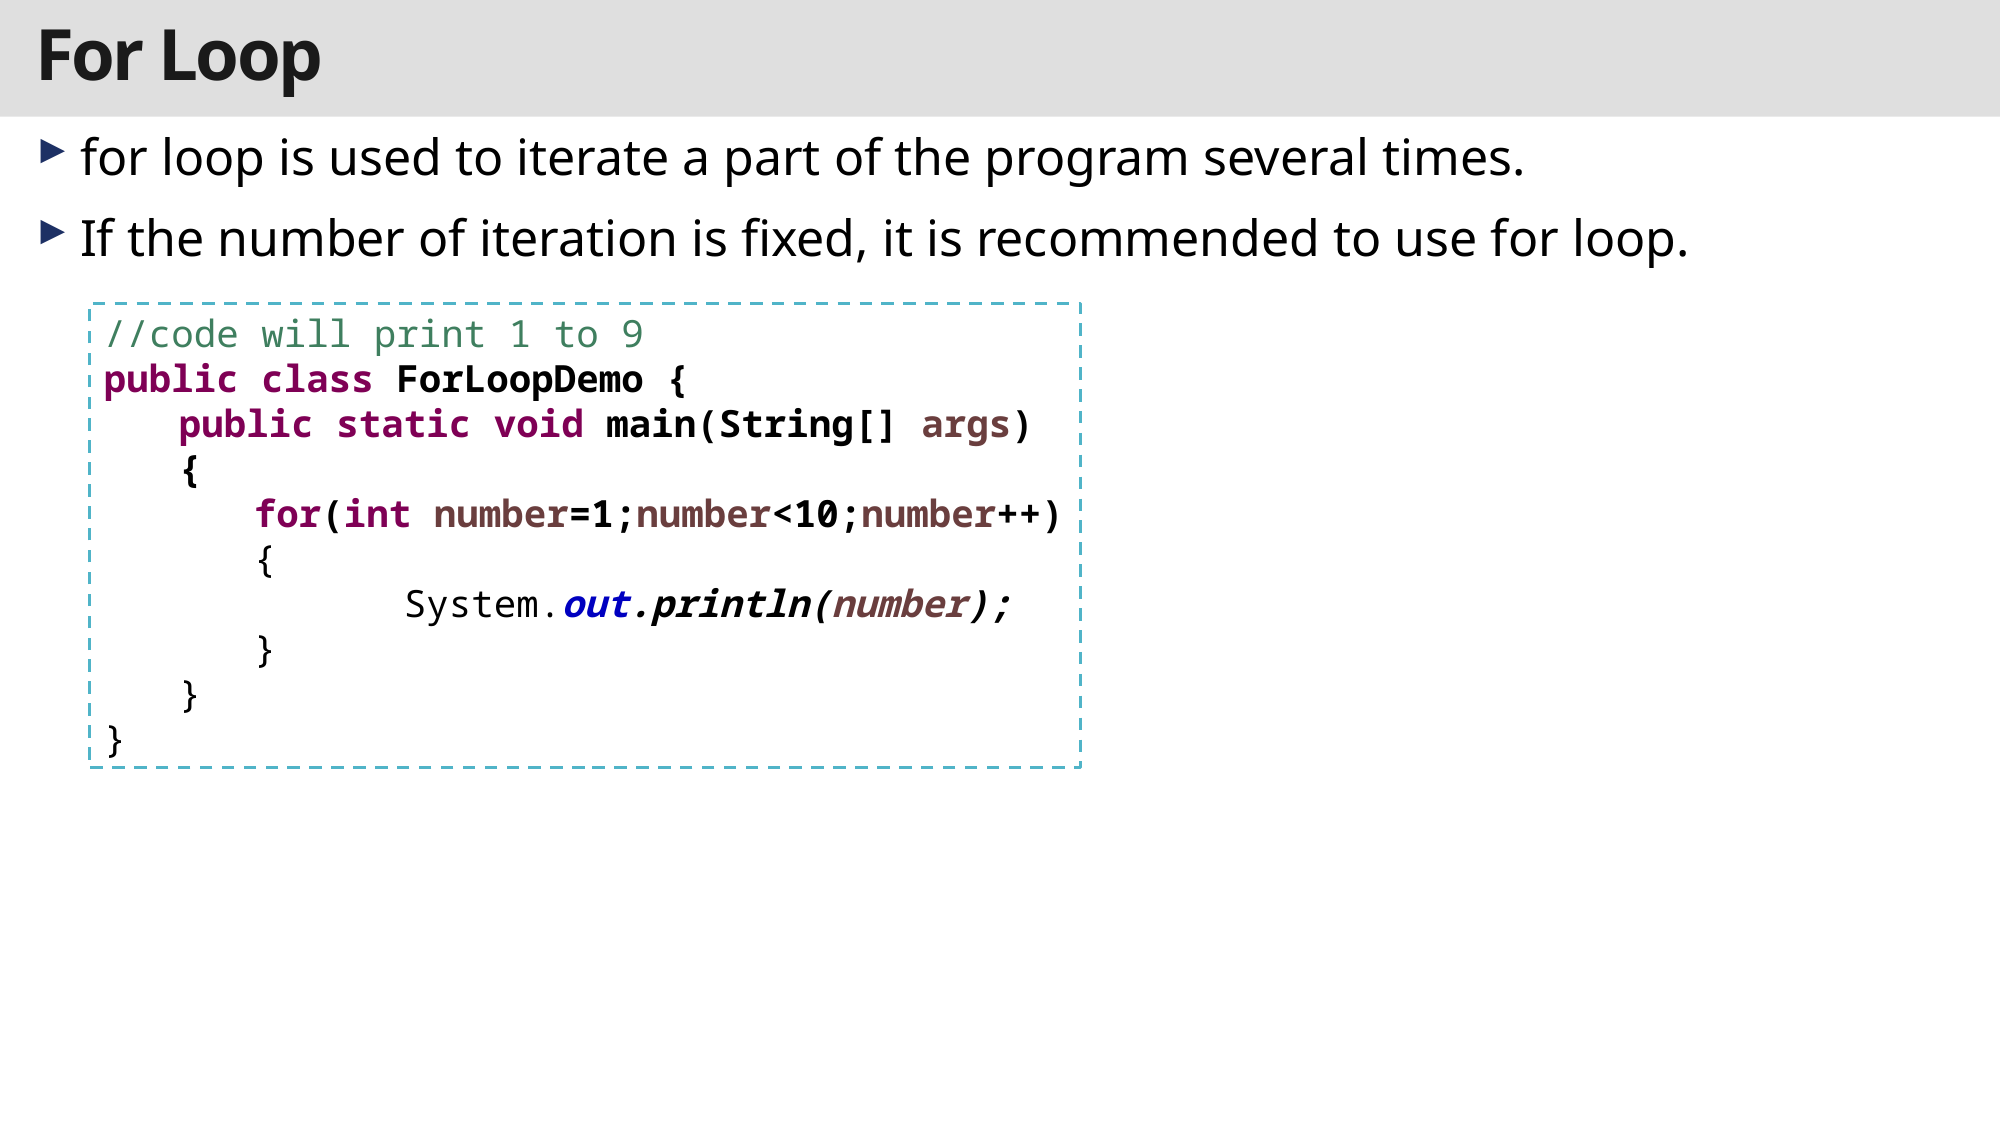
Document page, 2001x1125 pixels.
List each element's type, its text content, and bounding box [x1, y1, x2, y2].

list for loop is used to iterate a part of the program several times. If the number of iteration is fixed, it is recommended to use for loop. [21, 124, 1979, 1042]
text_box //code will print 1 to 9 public class ForLoopDemo { public static void main(String[] args) { for(int number=1;number<10;number++) { System.out.println(number); } } } [89, 303, 1081, 768]
title For Loop [0, 0, 2000, 117]
